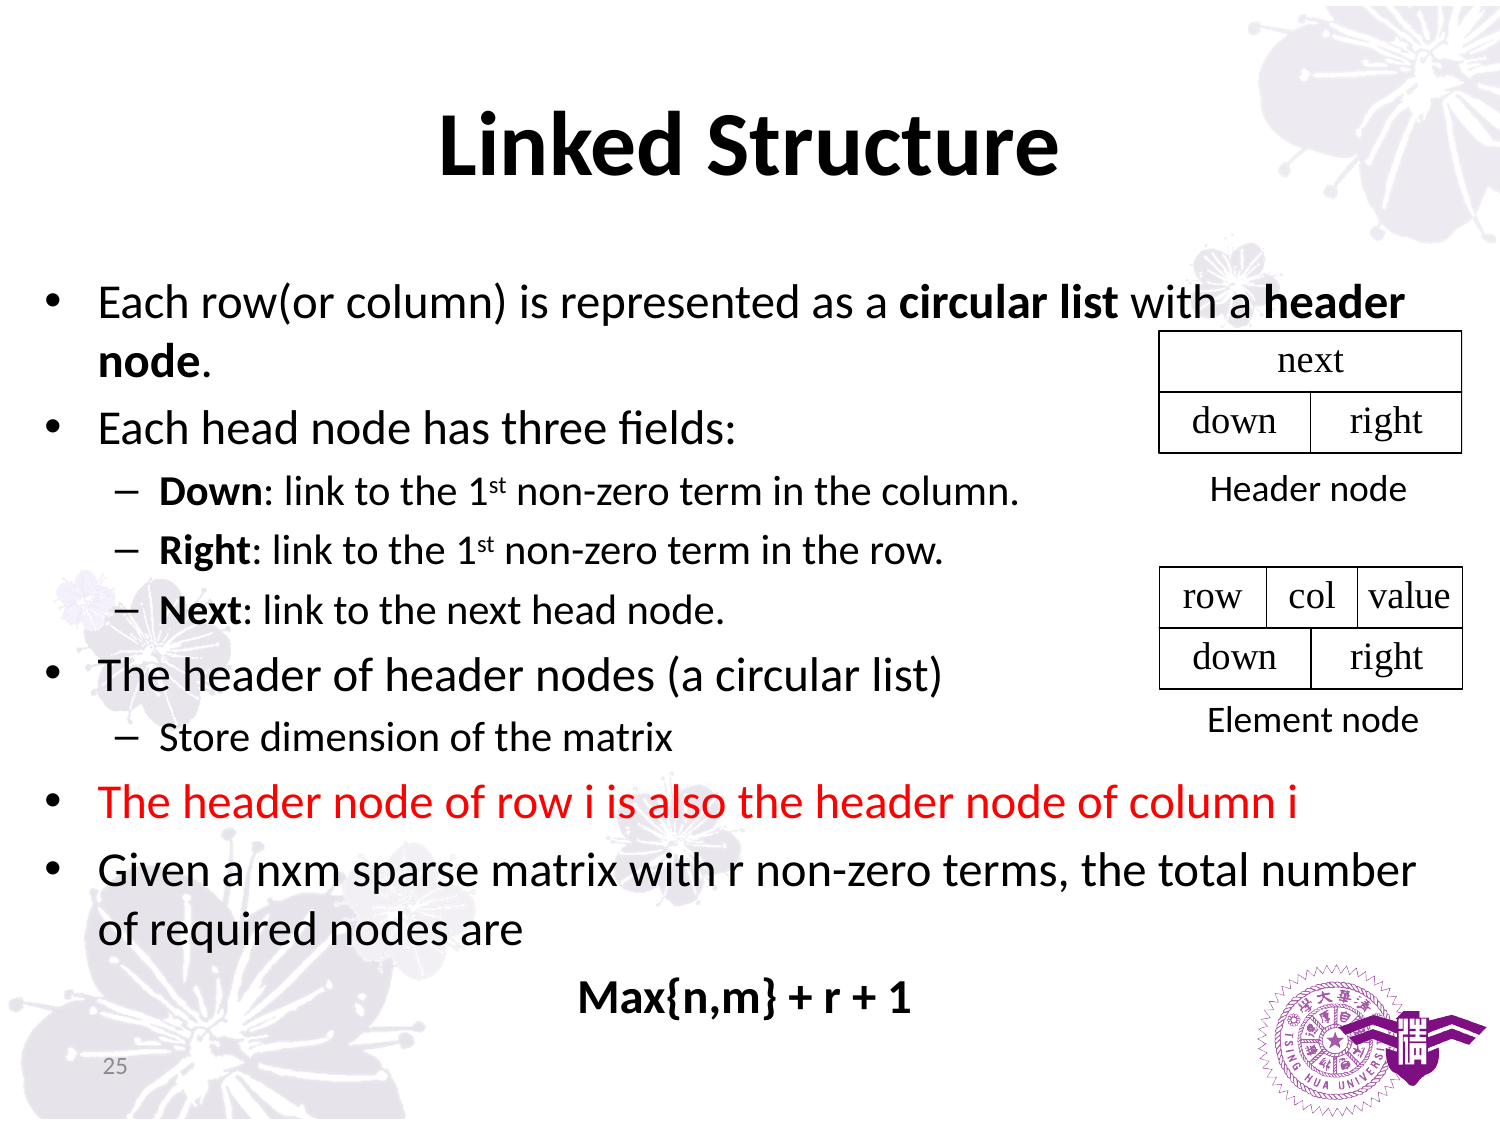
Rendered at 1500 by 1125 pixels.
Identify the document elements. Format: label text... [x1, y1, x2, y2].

title Linked Structure [75, 45, 1425, 233]
slide_number 25 [0, 1034, 144, 1095]
picture [0, 6, 1500, 1119]
list Each row(or column) is represented as a circular list with a header node. Each head node has three fields: Down: link to the 1st non-zero term in the column. Right: link to the 1st non-zero term in the row. Next: link to the next head node. The header of header nodes (a circular list) Store dimension of the matrix The header node of row i is also the header node of column i Given a nxm sparse matrix with r non-zero terms, the total number of required nodes are Max{n,m} + r + 1 [29, 262, 1471, 1035]
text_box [1155, 326, 1471, 735]
